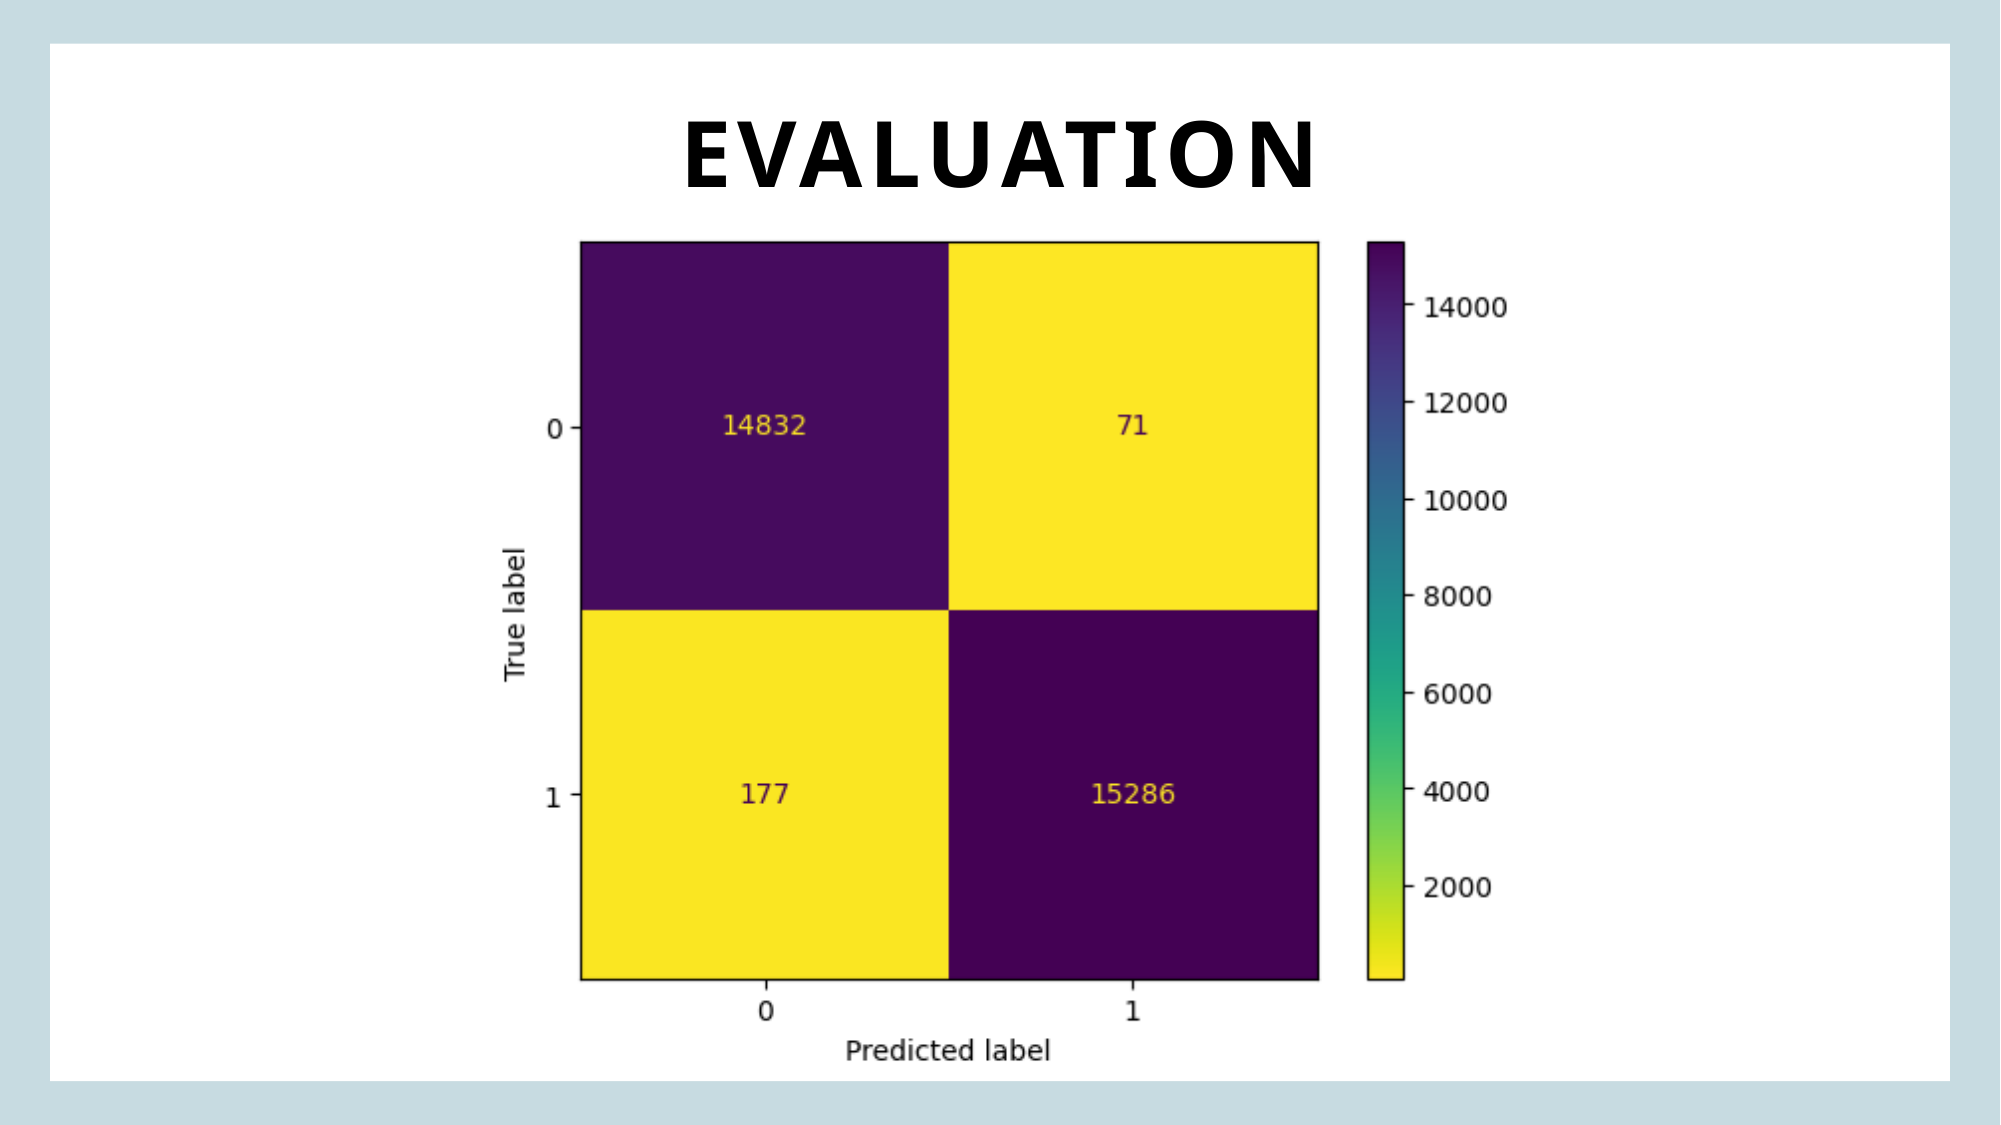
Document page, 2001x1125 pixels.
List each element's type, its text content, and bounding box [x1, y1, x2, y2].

title EVALUATION [137, 105, 1863, 211]
picture [483, 210, 1517, 1071]
